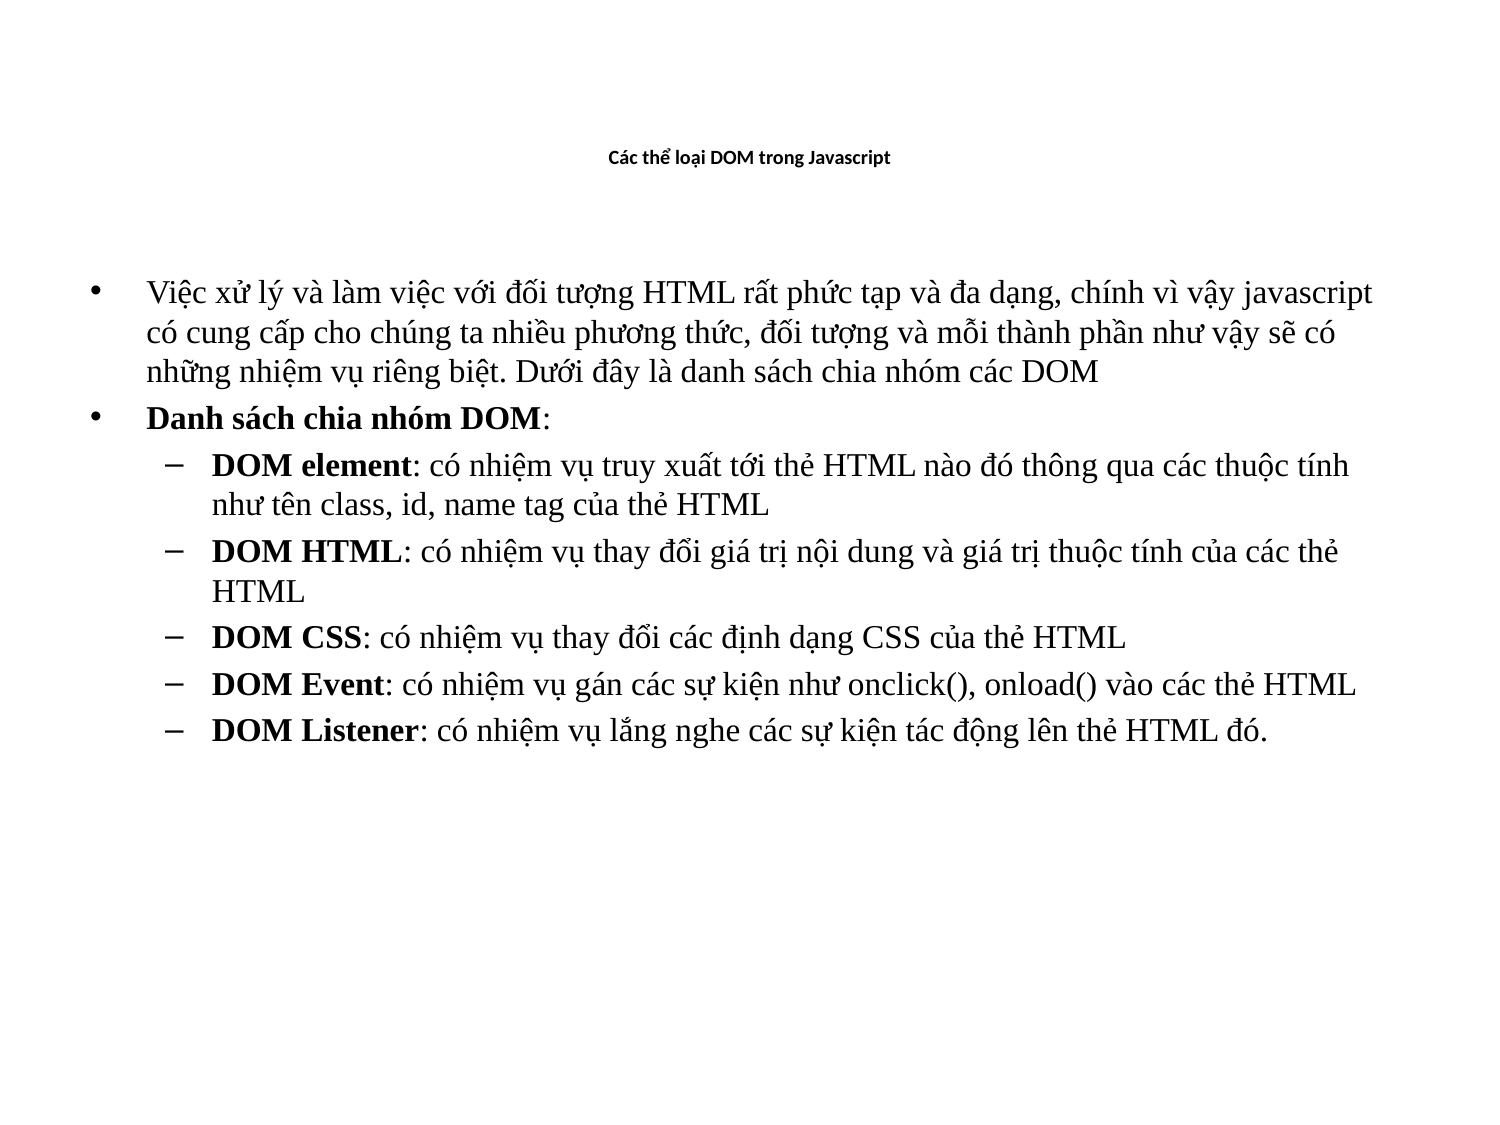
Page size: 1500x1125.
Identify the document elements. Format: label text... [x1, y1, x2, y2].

list Việc xử lý và làm việc với đối tượng HTML rất phức tạp và đa dạng, chính vì vậy javascript có cung cấp cho chúng ta nhiều phương thức, đối tượng và mỗi thành phần như vậy sẽ có những nhiệm vụ riêng biệt. Dưới đây là danh sách chia nhóm các DOM Danh sách chia nhóm DOM: DOM element: có nhiệm vụ truy xuất tới thẻ HTML nào đó thông qua các thuộc tính như tên class, id, name tag của thẻ HTML DOM HTML: có nhiệm vụ thay đổi giá trị nội dung và giá trị thuộc tính của các thẻ HTML DOM CSS: có nhiệm vụ thay đổi các định dạng CSS của thẻ HTML DOM Event: có nhiệm vụ gán các sự kiện như onclick(), onload() vào các thẻ HTML DOM Listener: có nhiệm vụ lắng nghe các sự kiện tác động lên thẻ HTML đó. [75, 262, 1425, 1005]
title Các thể loại DOM trong Javascript [75, 112, 1425, 200]
